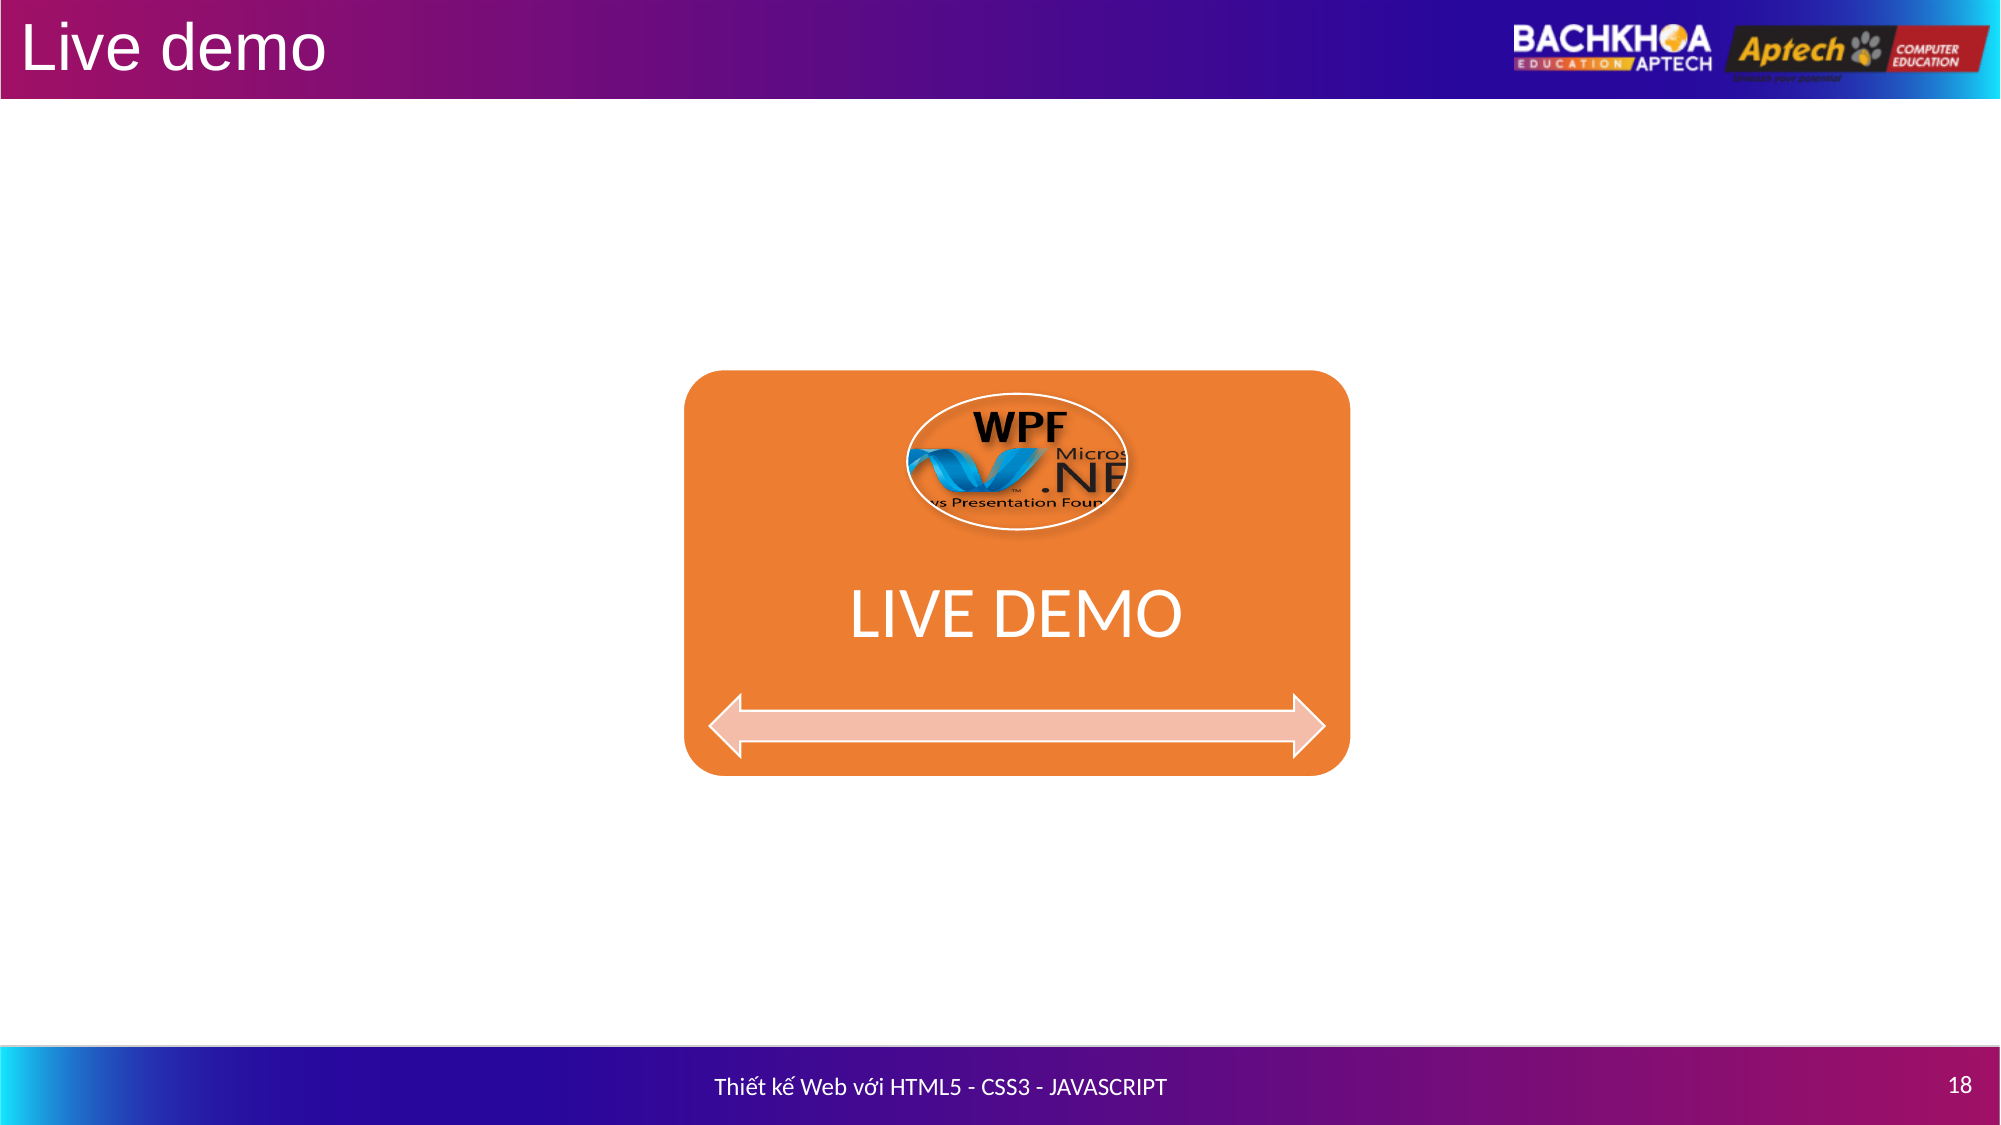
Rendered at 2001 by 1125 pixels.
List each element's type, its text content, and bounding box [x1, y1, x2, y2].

title Live demo [4, 5, 1990, 93]
picture [0, 1045, 2000, 1125]
picture [0, 0, 2001, 99]
footer Thiết kế Web với HTML5 - CSS3 - JAVASCRIPT [17, 1055, 1865, 1116]
slide_number ‹#› [1877, 1053, 1988, 1114]
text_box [682, 369, 1352, 778]
